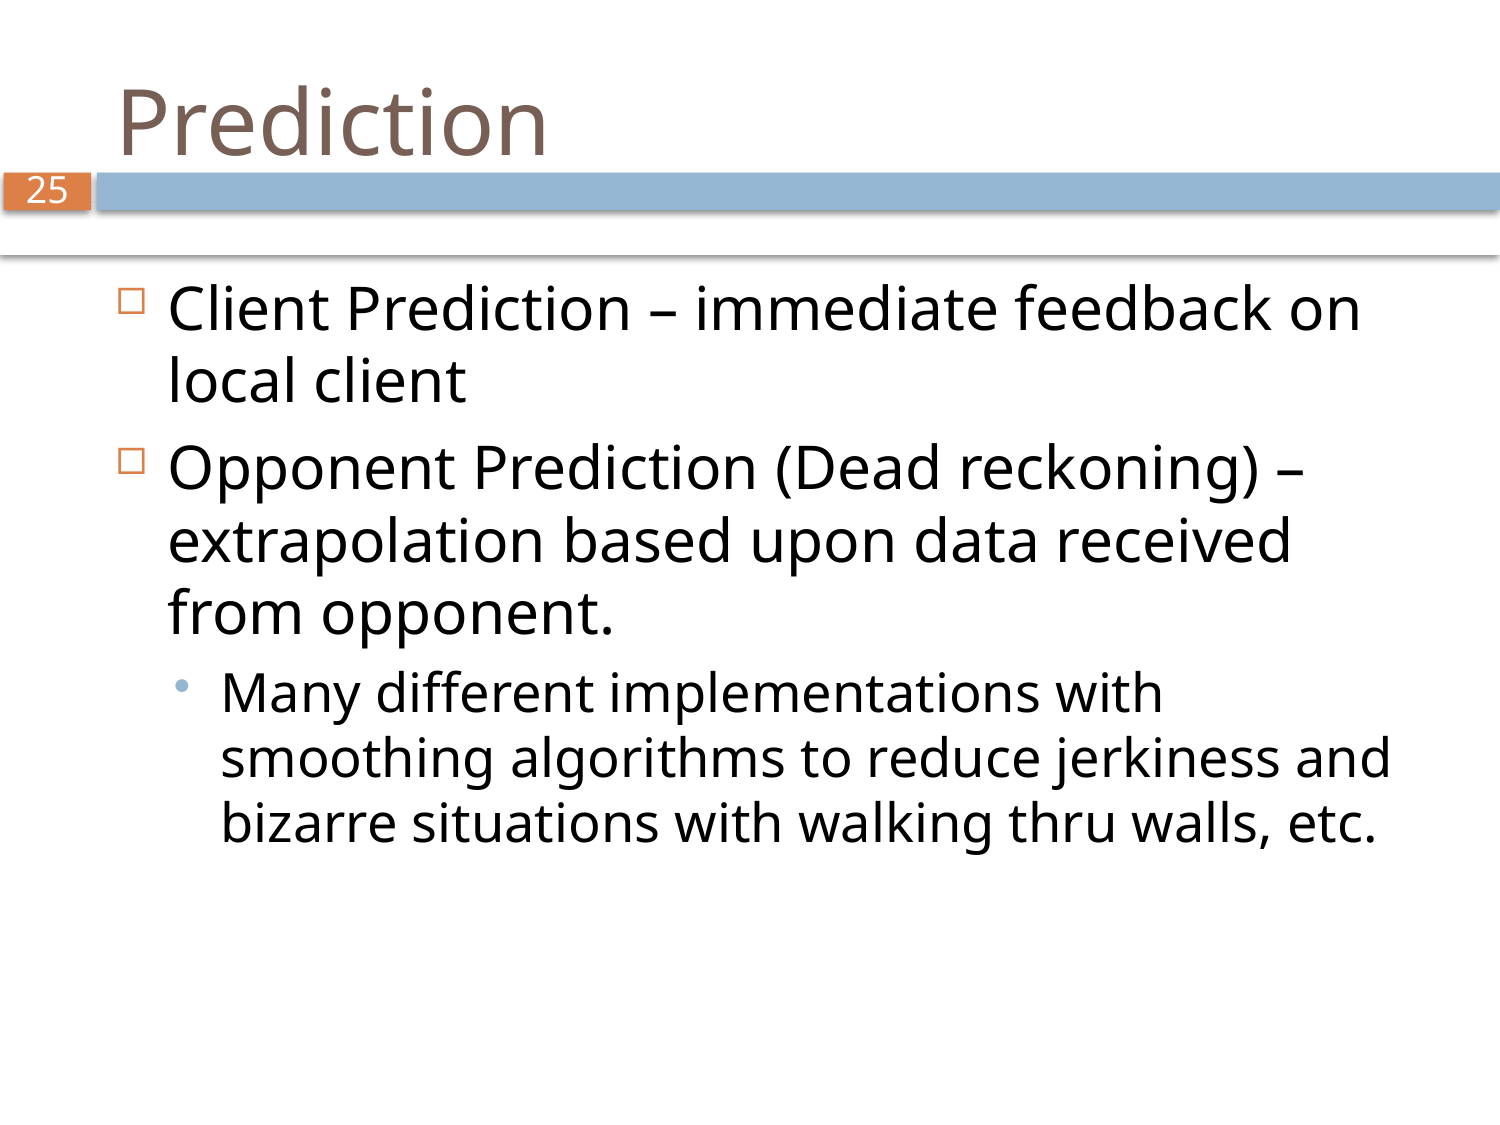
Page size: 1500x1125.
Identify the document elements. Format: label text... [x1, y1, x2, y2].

title Prediction [100, 37, 1438, 200]
list Client Prediction – immediate feedback on local client Opponent Prediction (Dead reckoning) – extrapolation based upon data received from opponent. Many different implementations with smoothing algorithms to reduce jerkiness and bizarre situations with walking thru walls, etc. [100, 262, 1438, 1000]
